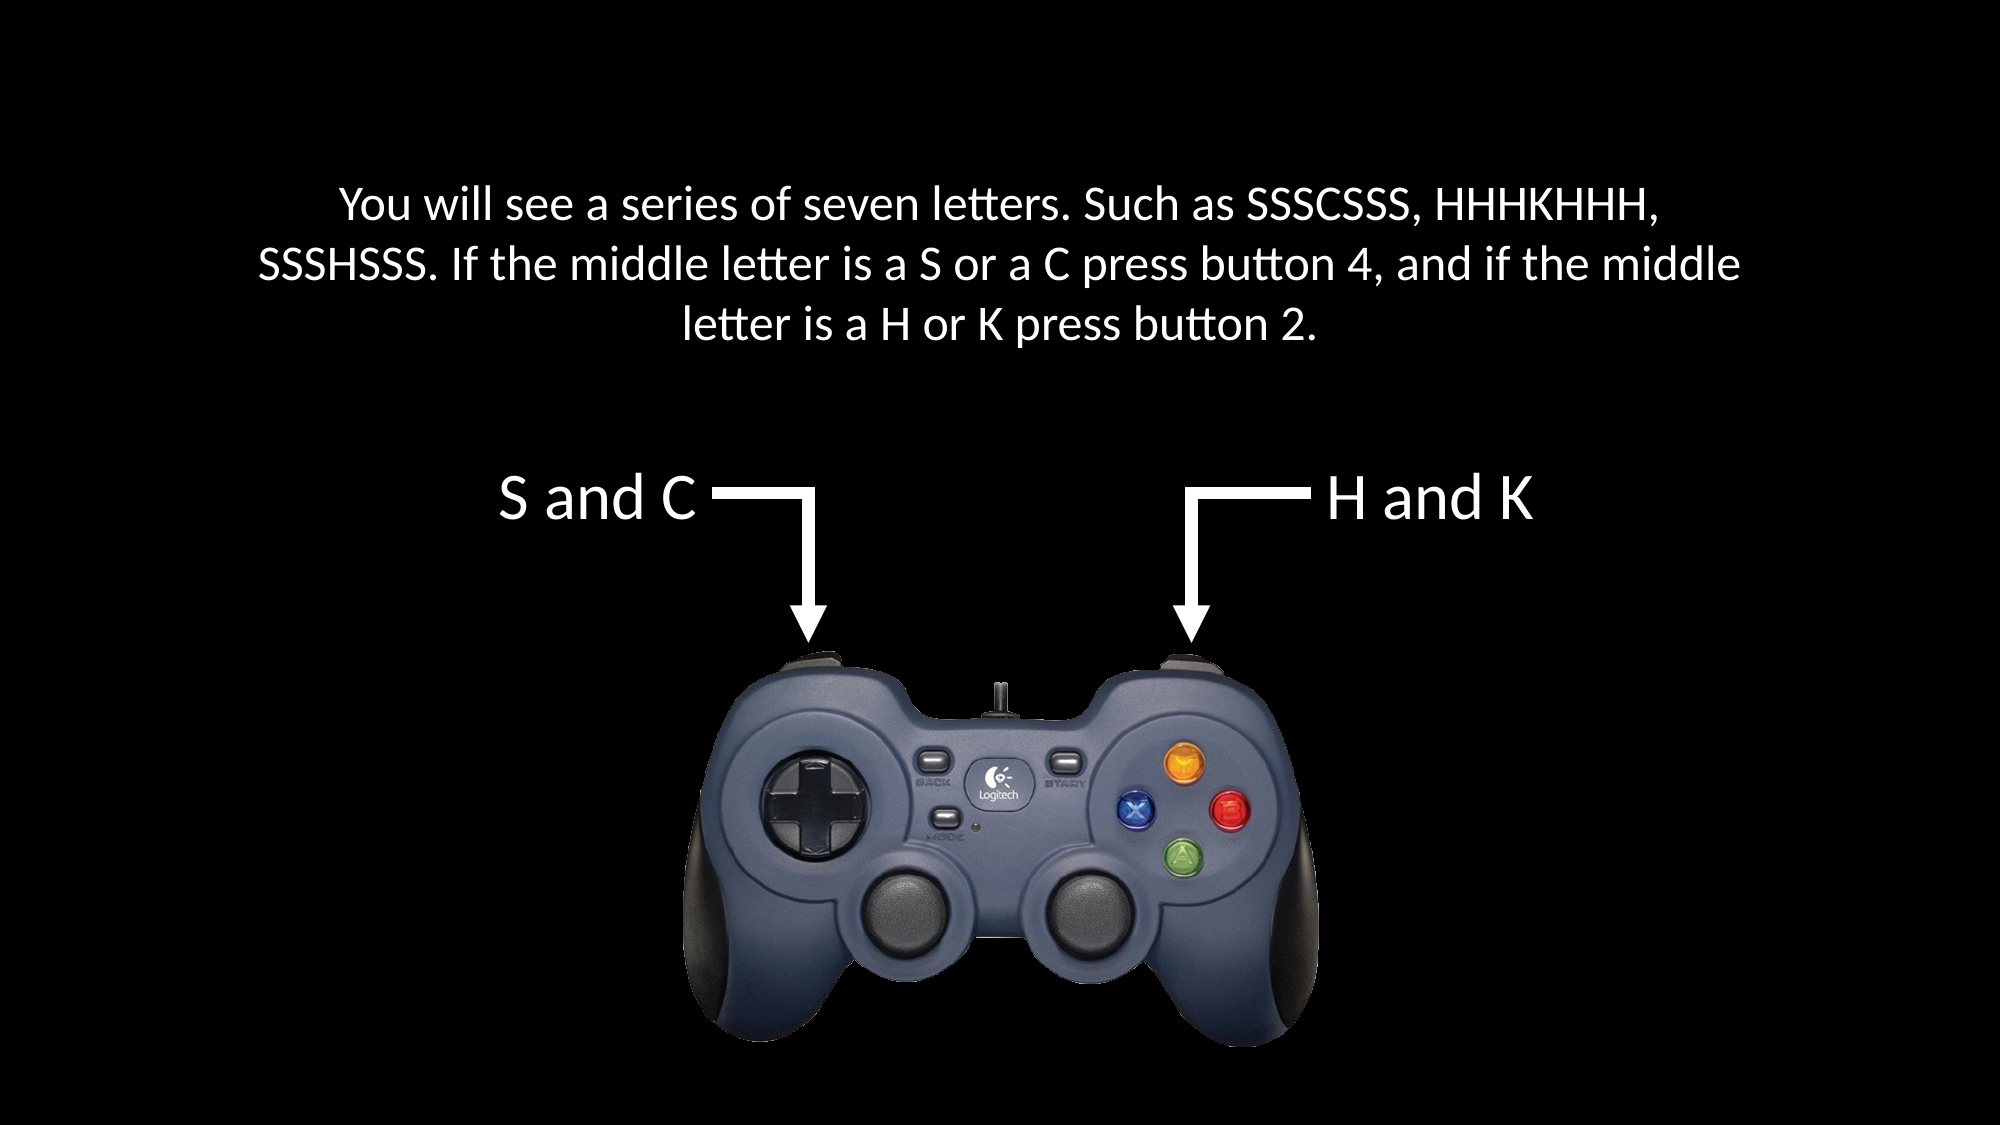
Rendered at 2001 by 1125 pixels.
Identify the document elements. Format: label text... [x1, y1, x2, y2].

picture [646, 642, 1354, 1053]
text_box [713, 493, 809, 643]
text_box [1191, 493, 1310, 643]
text_box H and K [1311, 445, 1550, 541]
text_box You will see a series of seven letters. Such as SSSCSSS, HHHKHHH, SSSHSSS. If the middle letter is a S or a C press button 4, and if the middle letter is a H or K press button 2. [235, 163, 1765, 359]
text_box S and C [484, 445, 713, 541]
